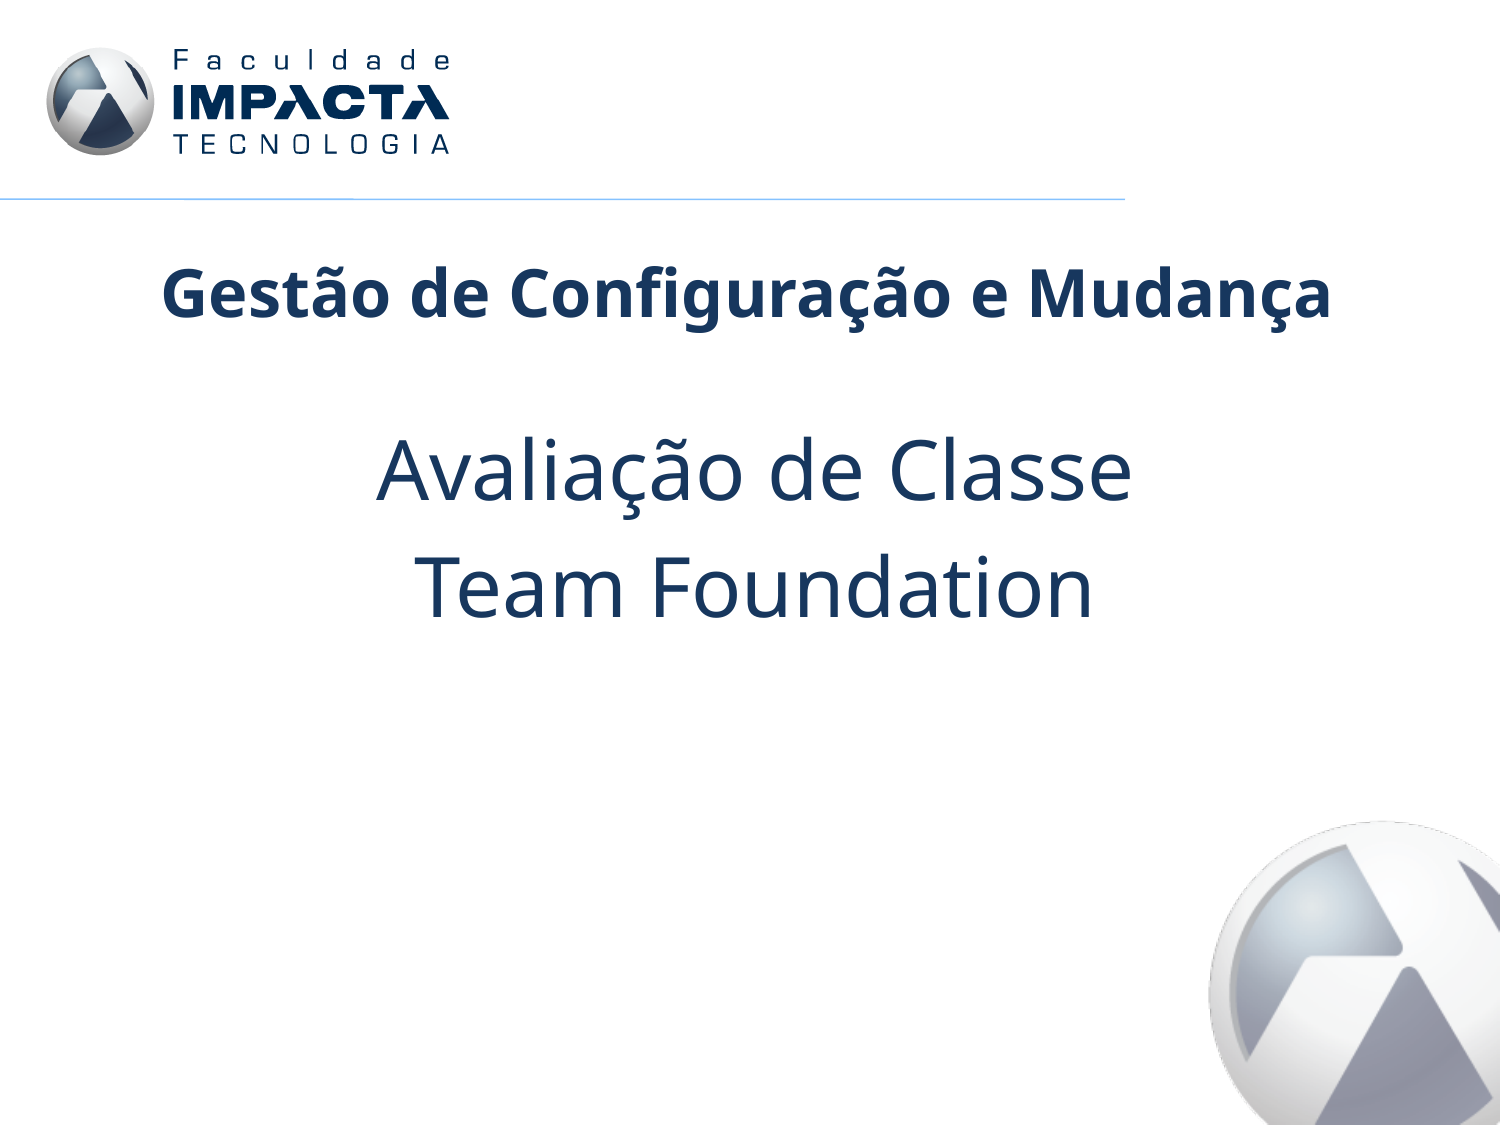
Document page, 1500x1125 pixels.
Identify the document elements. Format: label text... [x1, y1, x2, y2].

list Avaliação de Classe Team Foundation [117, 410, 1395, 926]
picture [1206, 787, 1500, 1125]
picture [35, 35, 458, 164]
